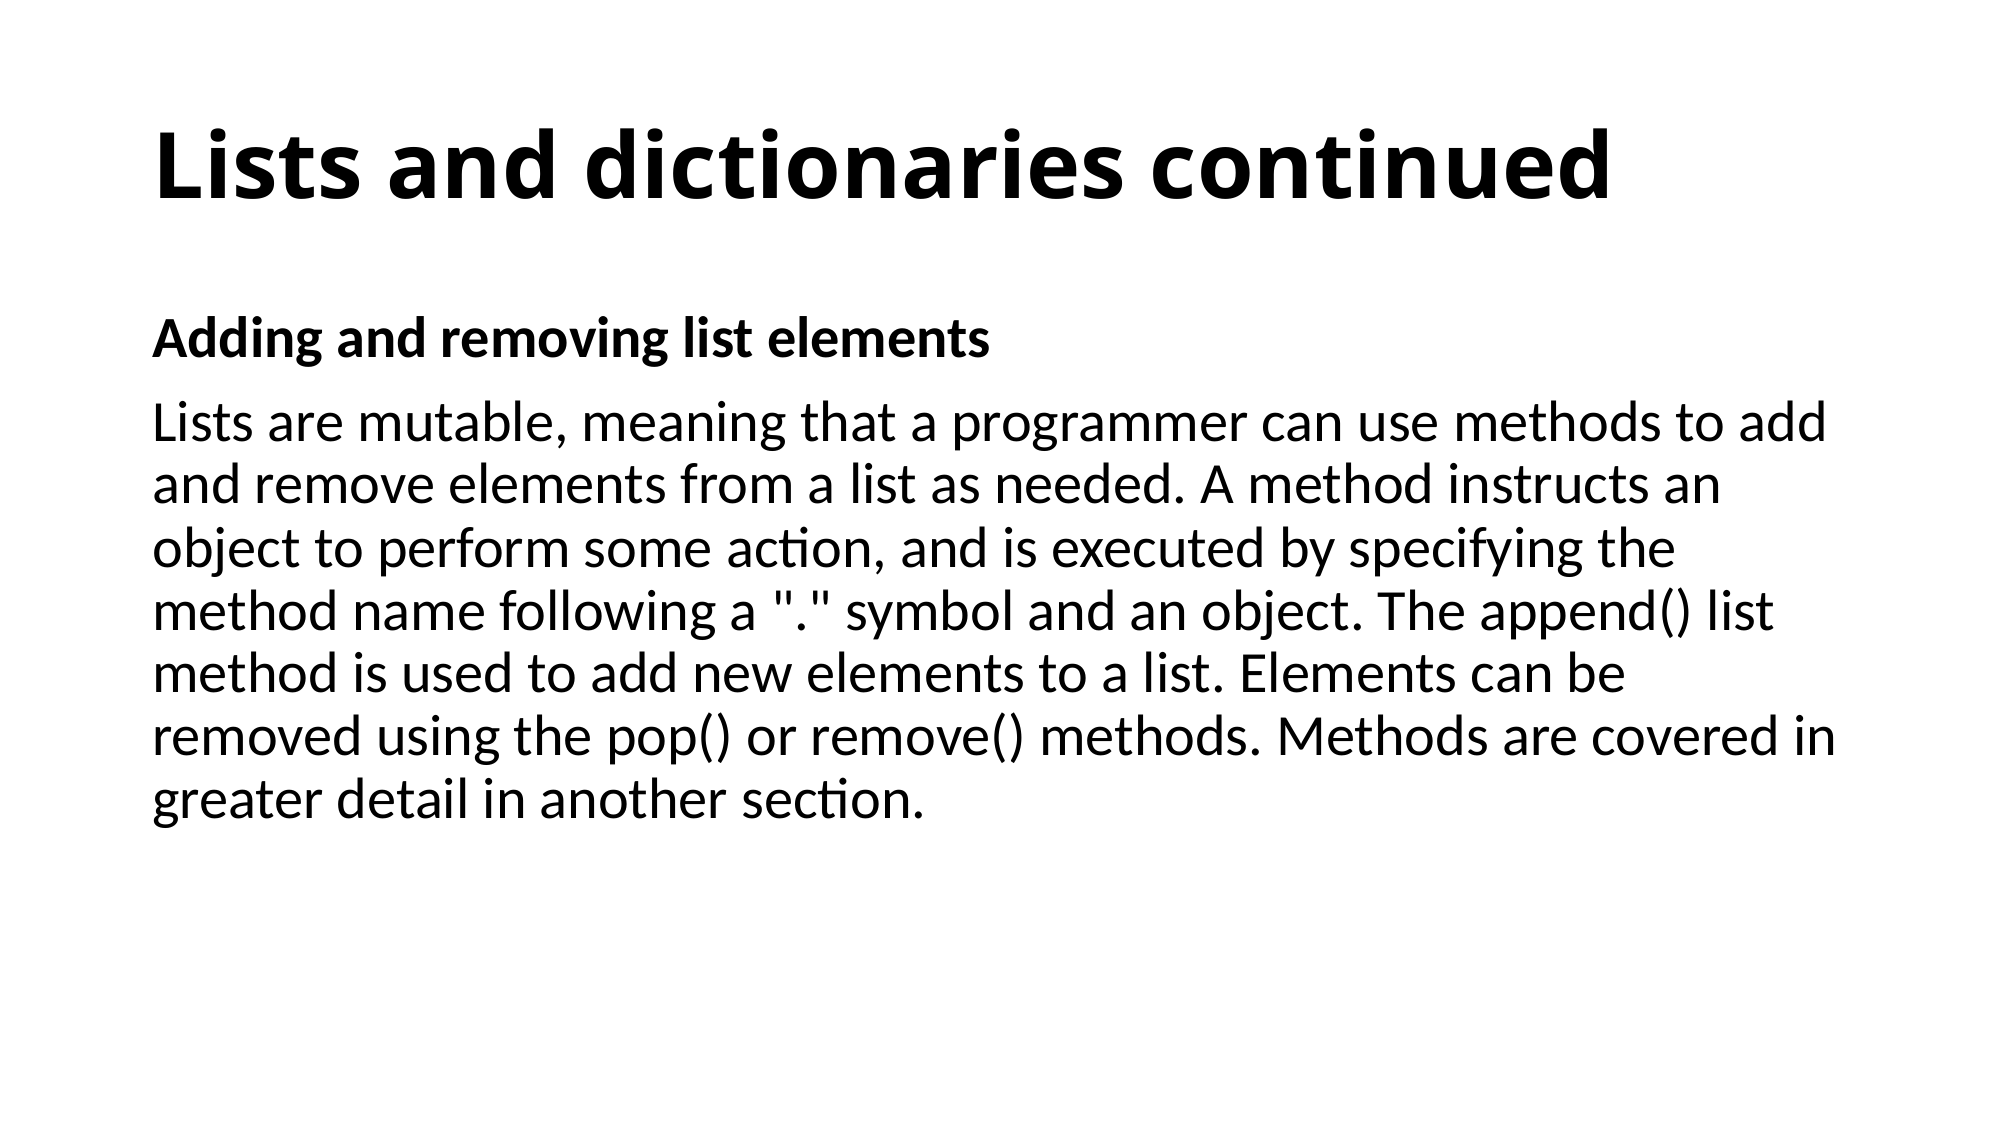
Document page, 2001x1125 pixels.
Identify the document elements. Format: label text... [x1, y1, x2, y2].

list Adding and removing list elements Lists are mutable, meaning that a programmer can use methods to add and remove elements from a list as needed. A method instructs an object to perform some action, and is executed by specifying the method name following a "." symbol and an object. The append() list method is used to add new elements to a list. Elements can be removed using the pop() or remove() methods. Methods are covered in greater detail in another section. [137, 299, 1863, 1014]
title Lists and dictionaries continued [137, 59, 1863, 278]
